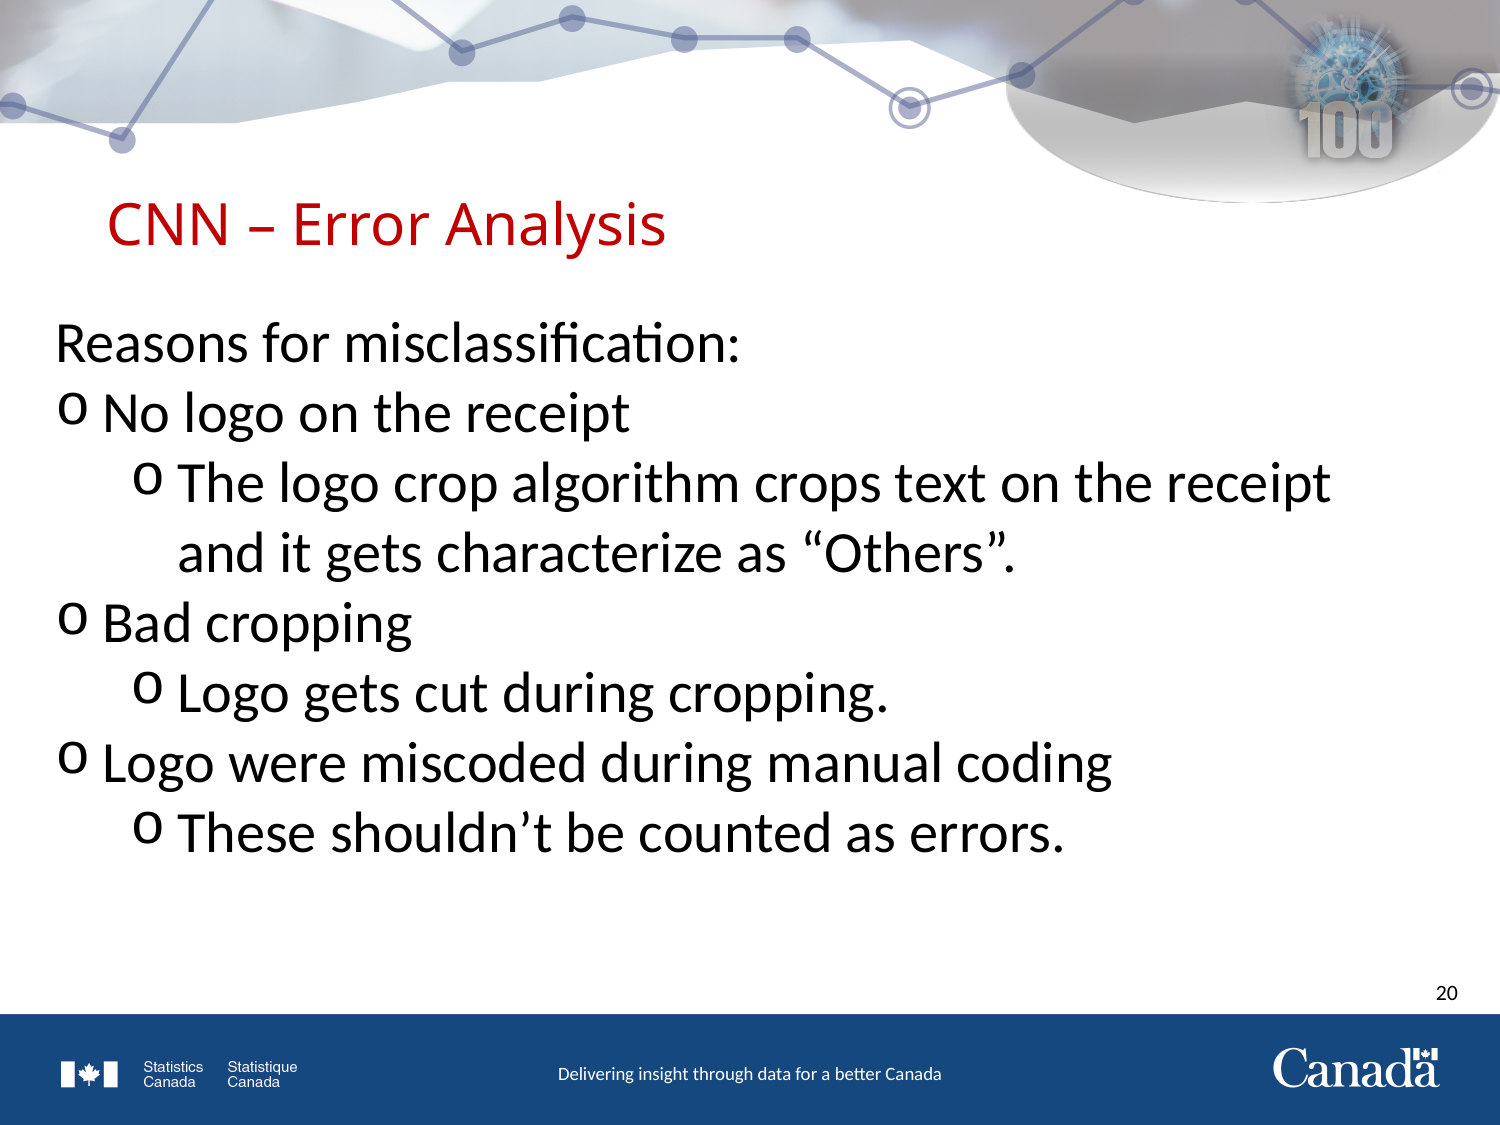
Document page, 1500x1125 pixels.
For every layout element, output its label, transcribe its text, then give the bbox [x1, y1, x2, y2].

title CNN – Error Analysis [91, 177, 1386, 266]
text_box Reasons for misclassification: No logo on the receipt The logo crop algorithm crops text on the receipt and it gets characterize as “Others”. Bad cropping Logo gets cut during cropping. Logo were miscoded during manual coding These shouldn’t be counted as errors. [40, 296, 1440, 941]
text_box 20 [1421, 971, 1487, 1012]
picture [0, 0, 1500, 1125]
